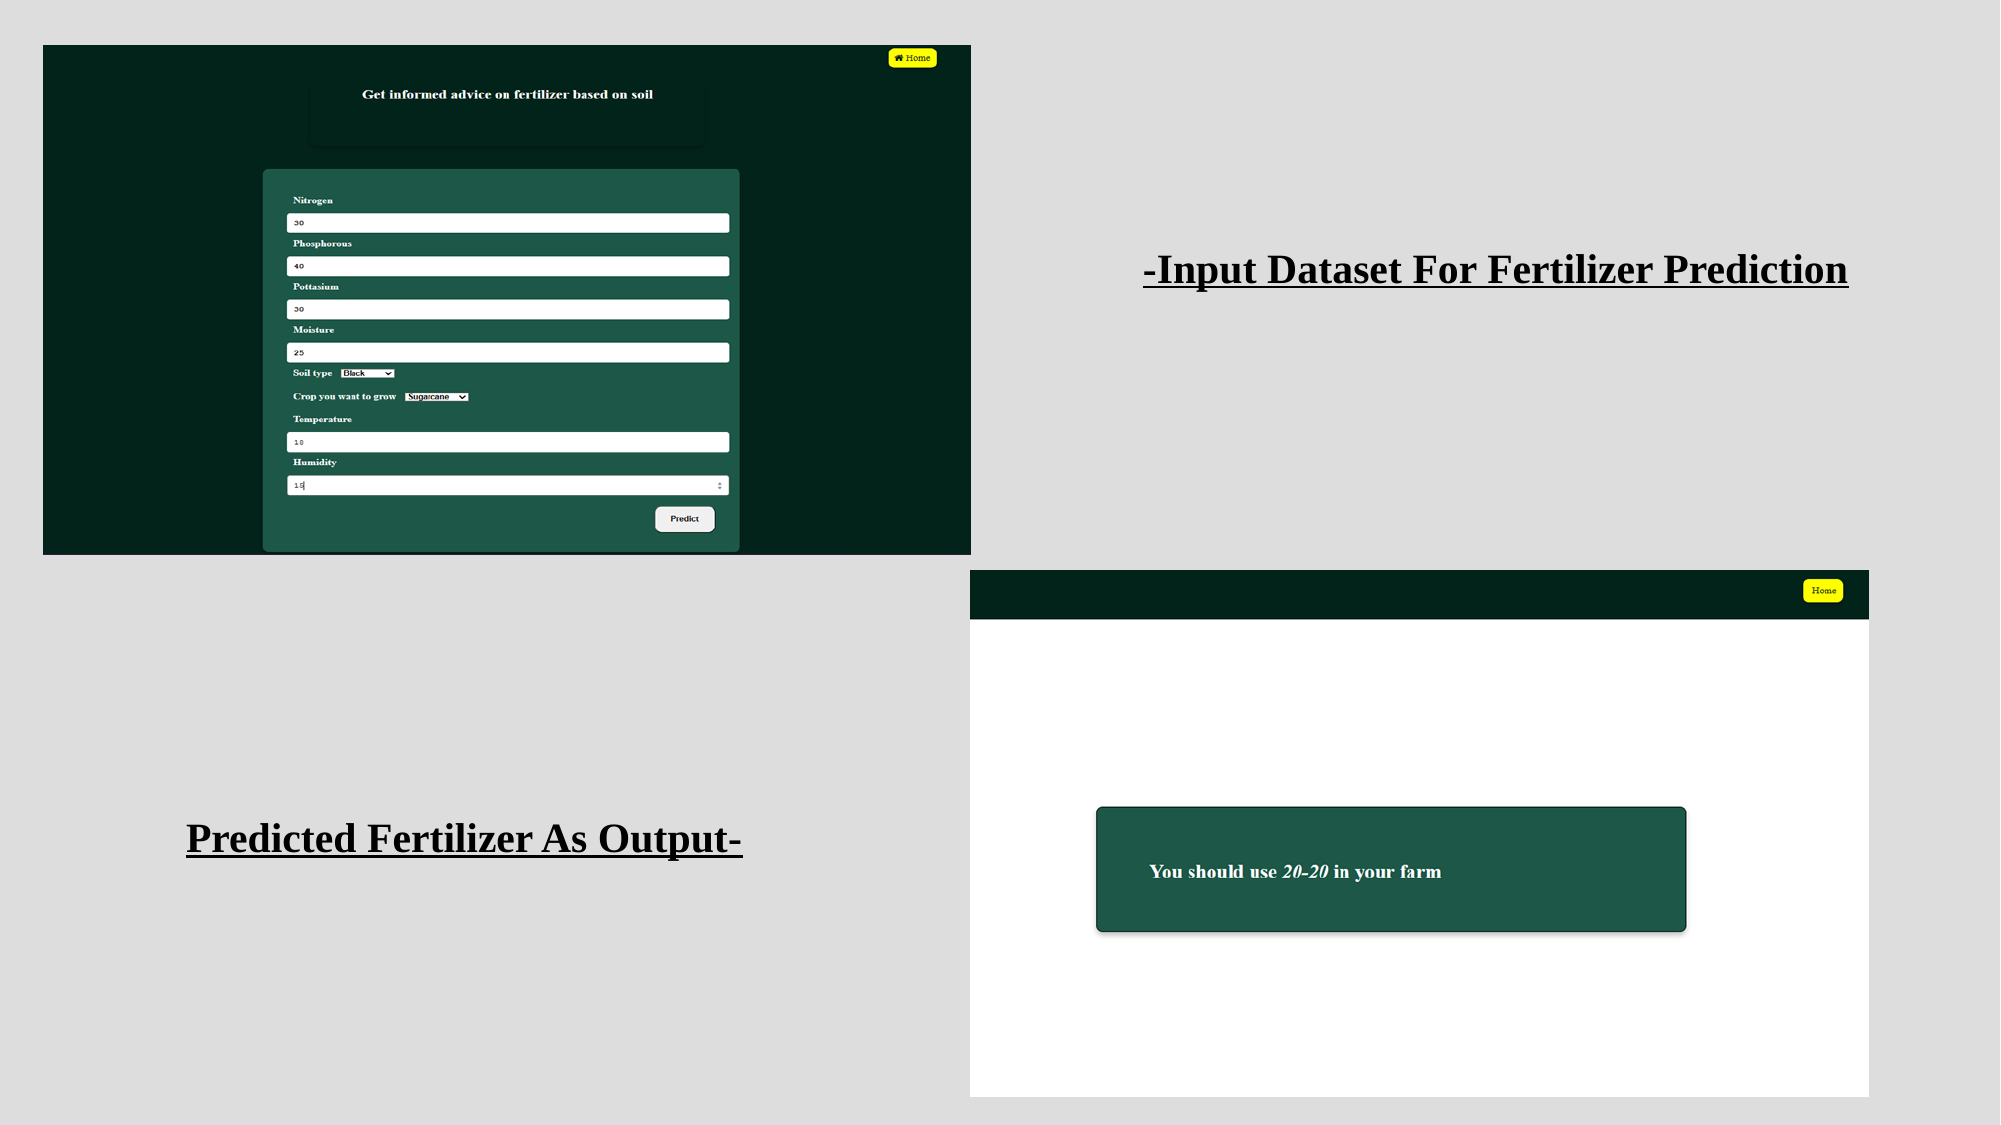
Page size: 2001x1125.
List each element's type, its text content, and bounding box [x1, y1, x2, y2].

text_box Predicted Fertilizer As Output- [92, 783, 836, 890]
text_box -Input Dataset For Fertilizer Prediction [1102, 224, 1890, 309]
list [43, 45, 971, 555]
picture [970, 570, 1869, 1097]
